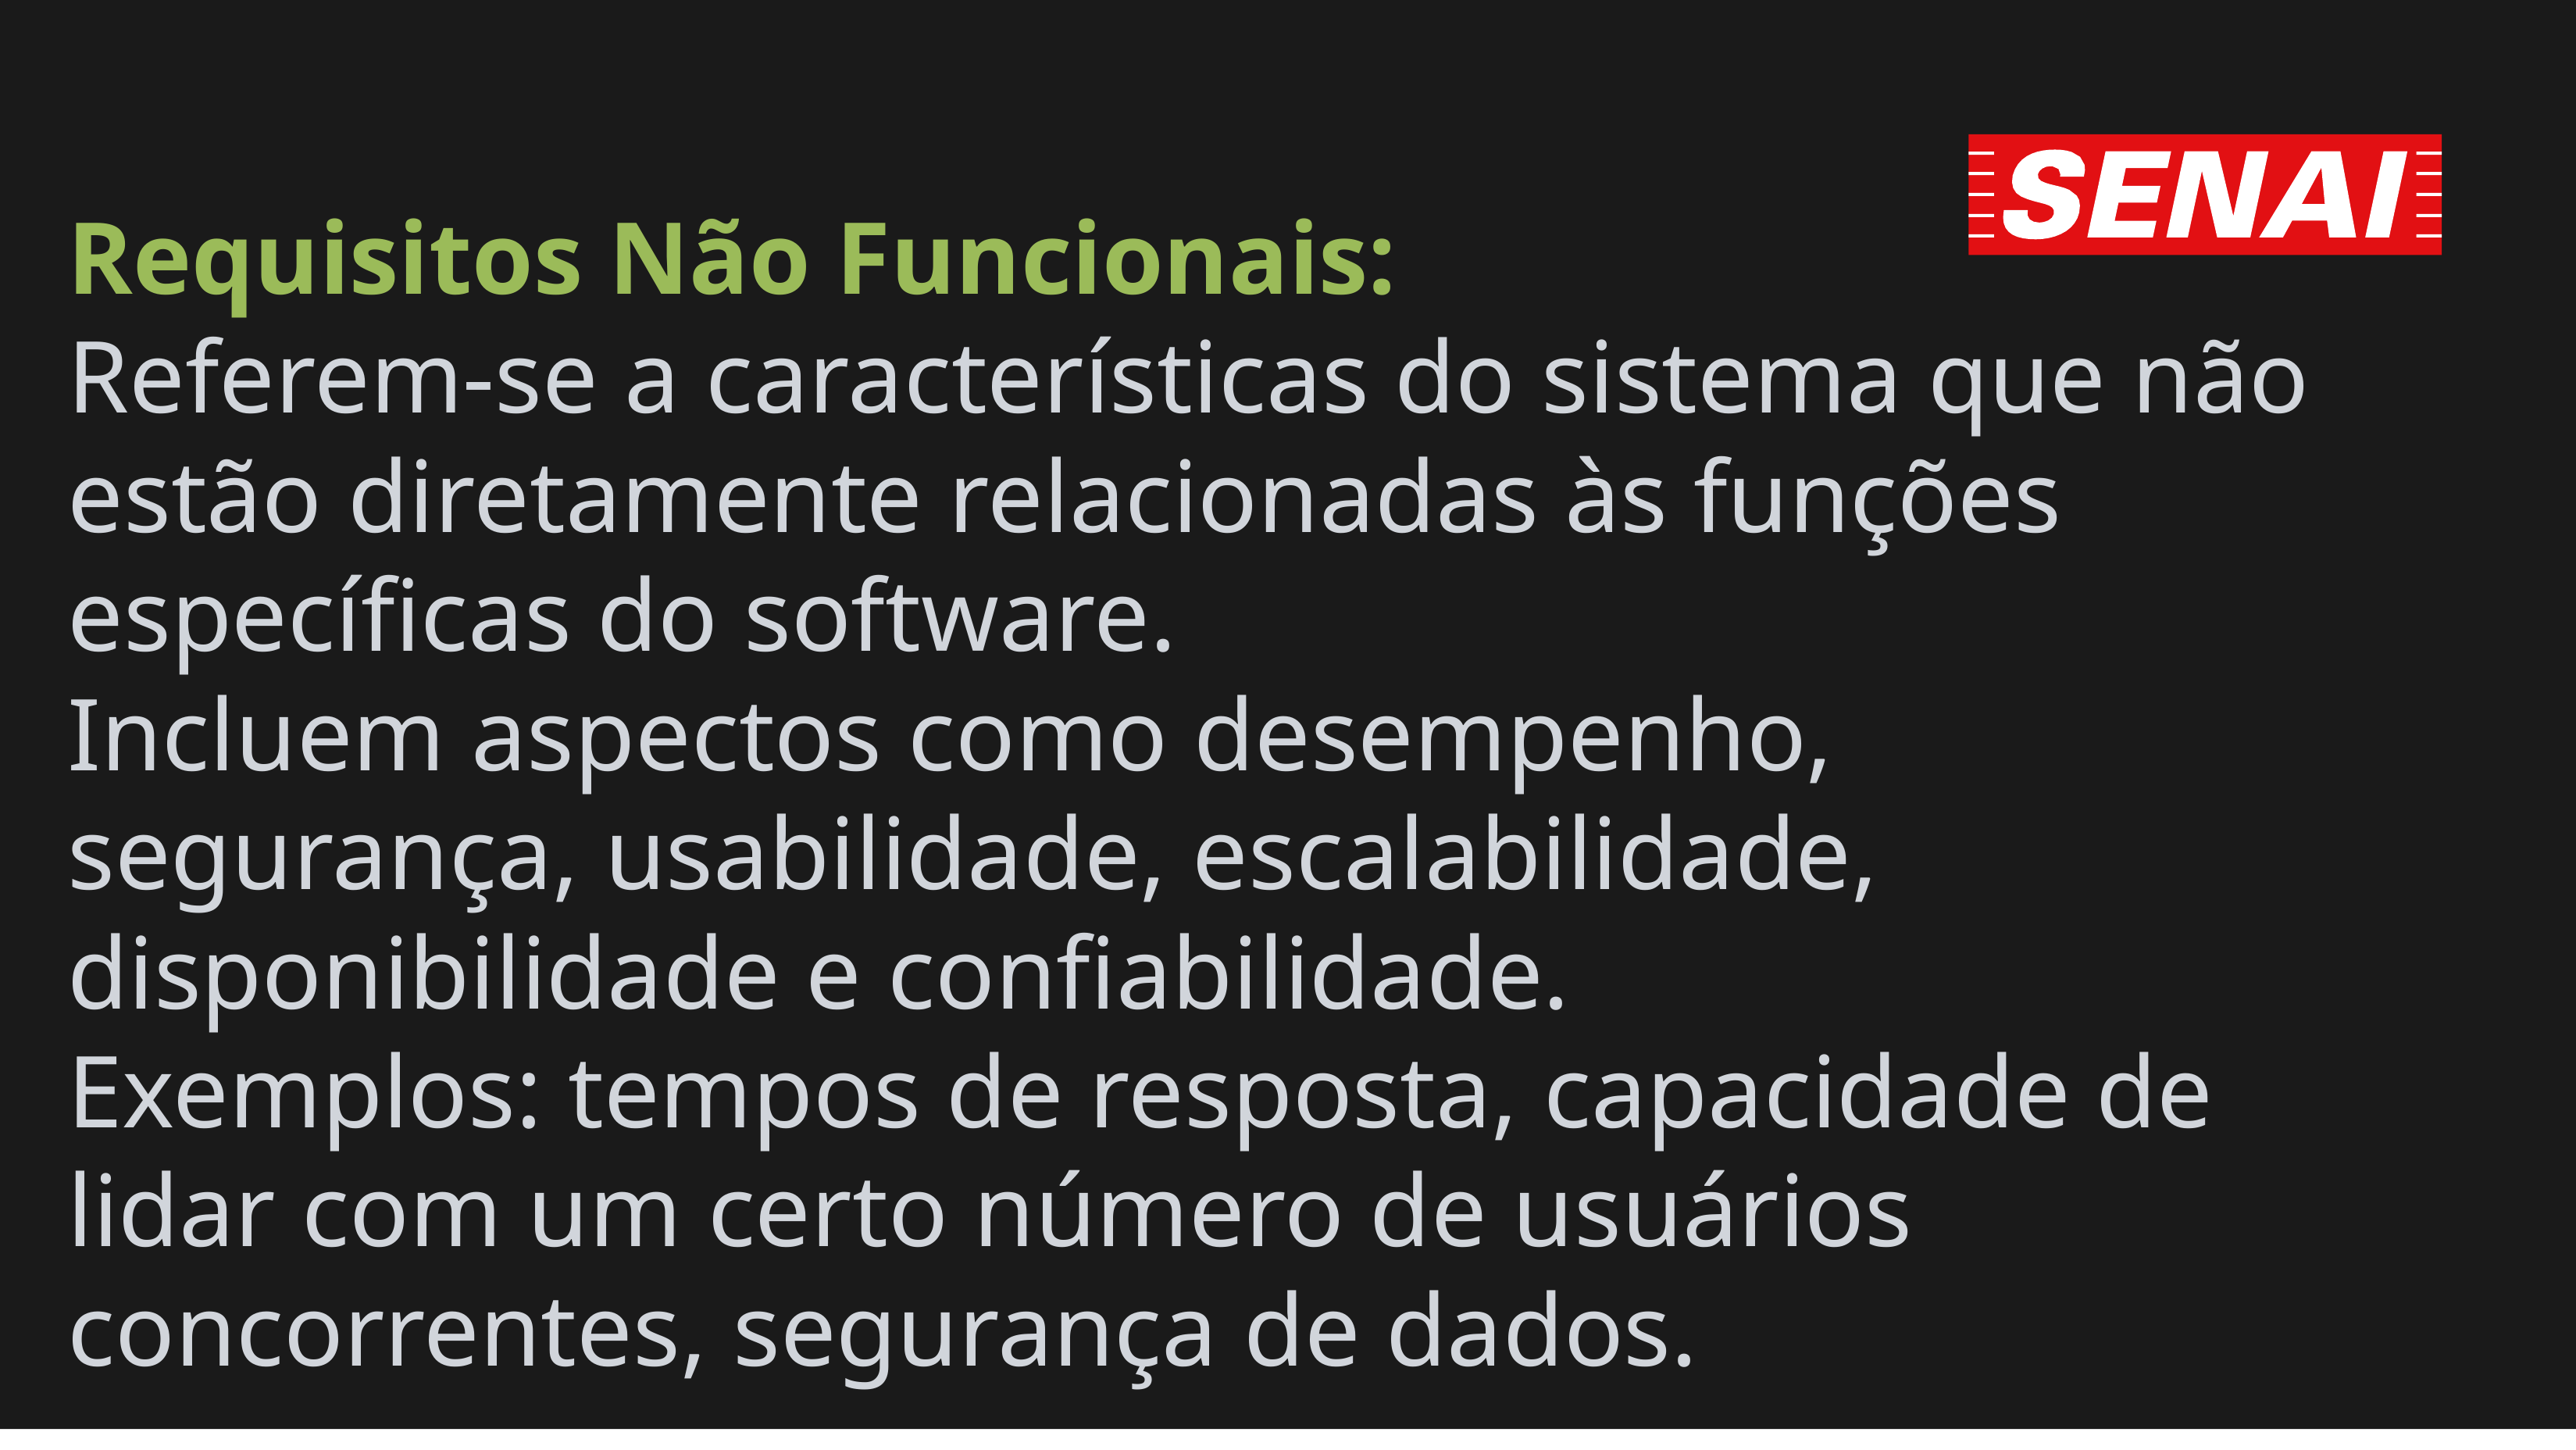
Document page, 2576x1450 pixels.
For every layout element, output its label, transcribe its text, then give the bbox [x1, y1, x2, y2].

title Requisitos Não Funcionais: Referem-se a características do sistema que não estão diretamente relacionadas às funções específicas do software. Incluem aspectos como desempenho, segurança, usabilidade, escalabilidade, disponibilidade e confiabilidade. Exemplos: tempos de resposta, capacidade de lidar com um certo número de usuários concorrentes, segurança de dados. [67, 194, 2331, 1443]
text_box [1968, 134, 2442, 255]
